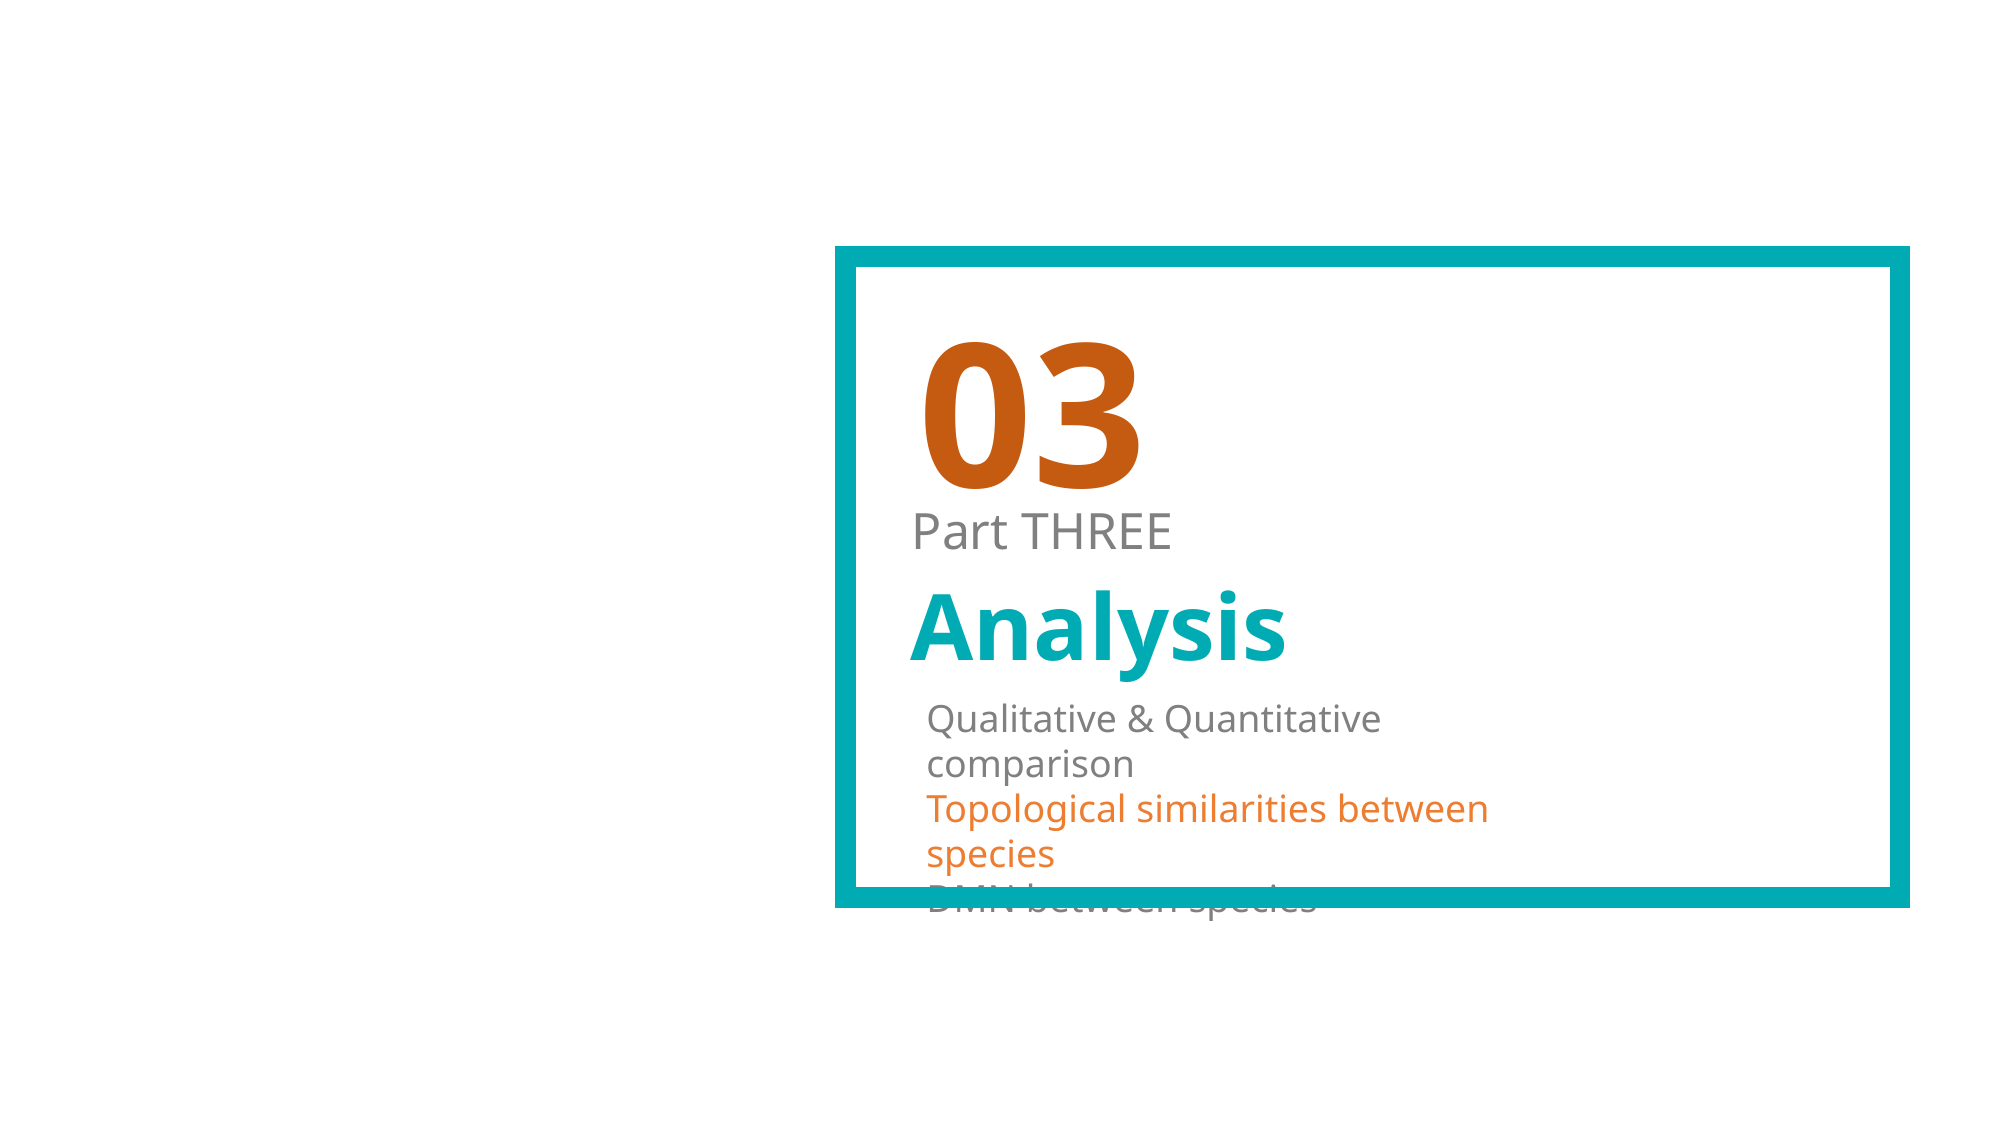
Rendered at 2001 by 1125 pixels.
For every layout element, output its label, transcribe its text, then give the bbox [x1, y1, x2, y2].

text_box [845, 255, 1901, 899]
text_box Qualitative & Quantitative comparison Topological similarities between species DMN between species [911, 899, 1589, 928]
